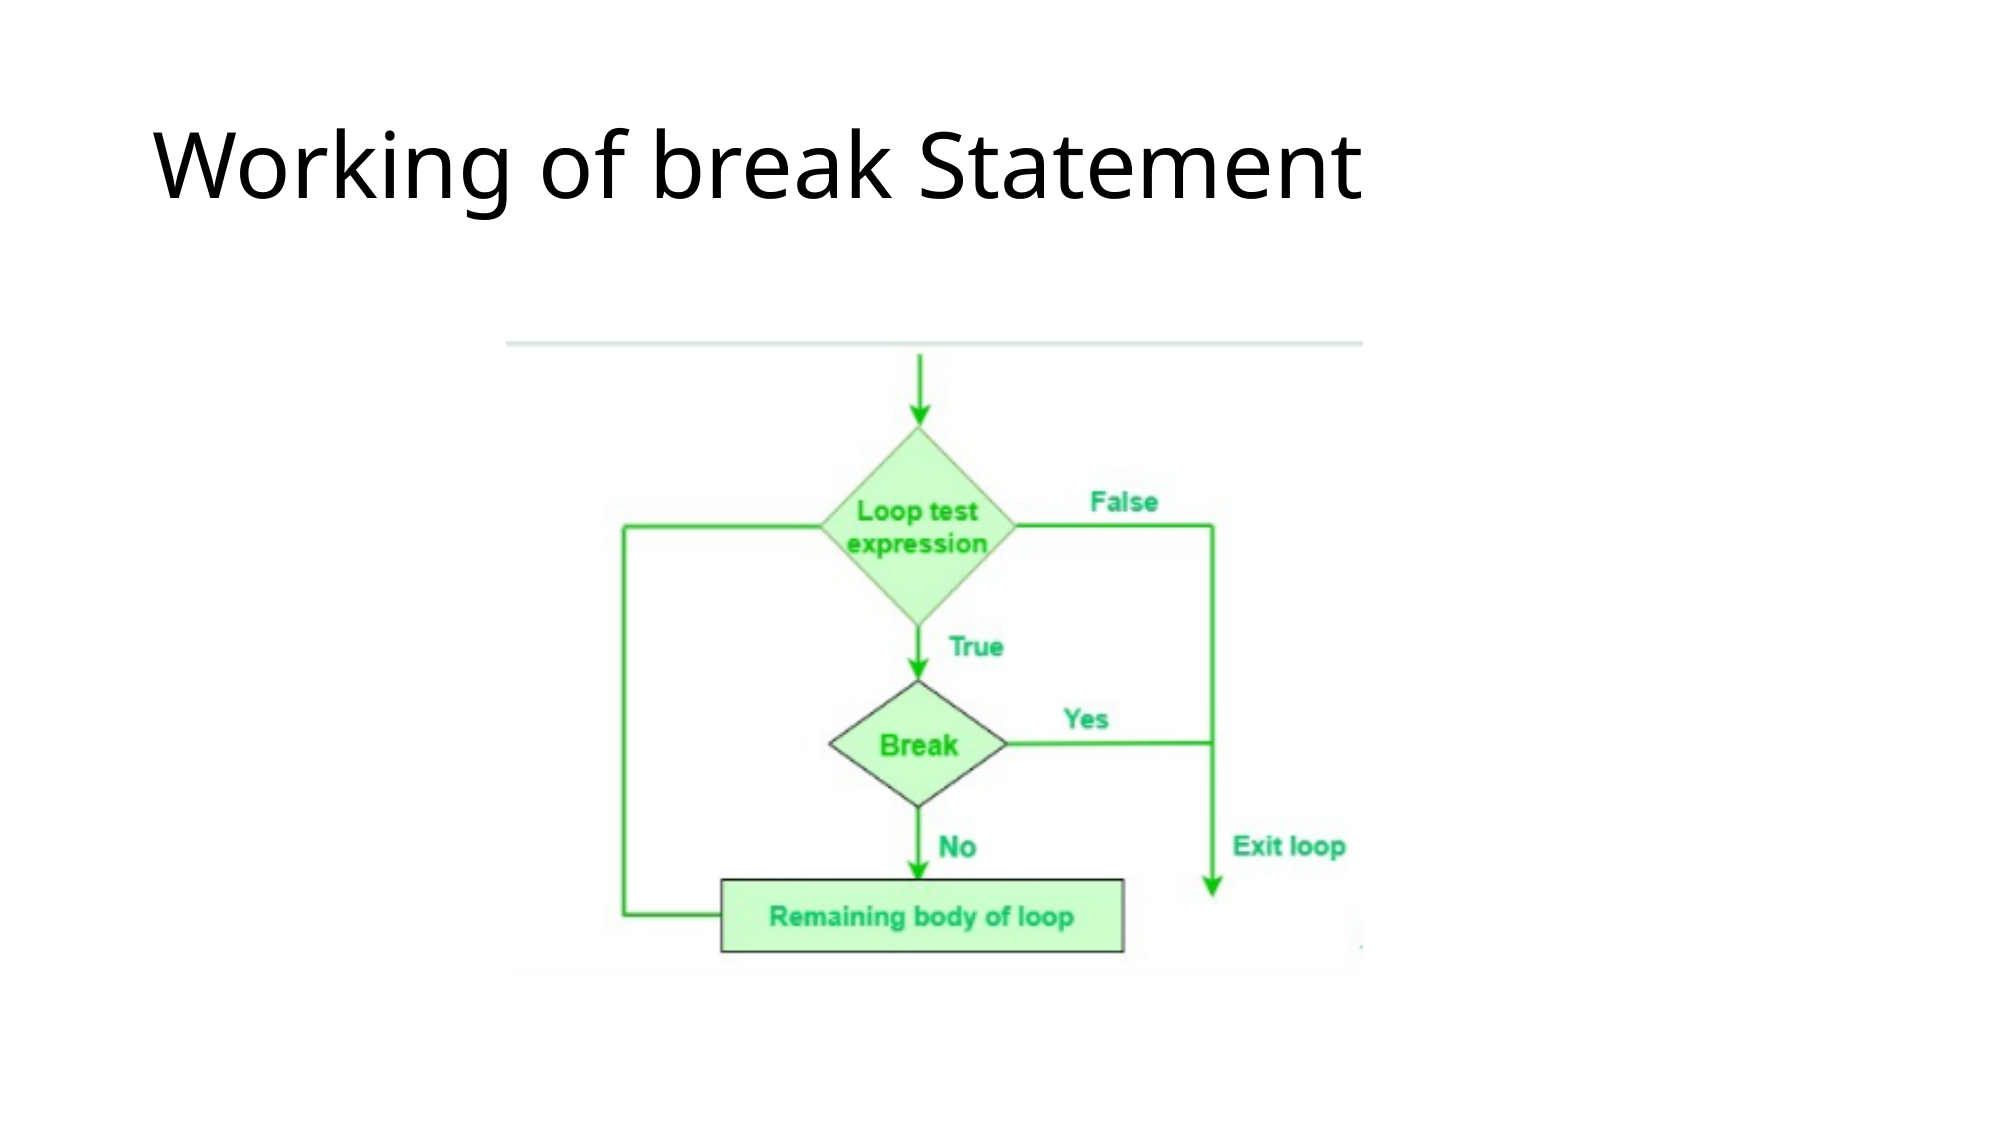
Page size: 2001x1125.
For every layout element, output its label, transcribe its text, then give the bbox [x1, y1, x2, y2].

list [506, 341, 1363, 977]
title Working of break Statement [137, 59, 1863, 278]
